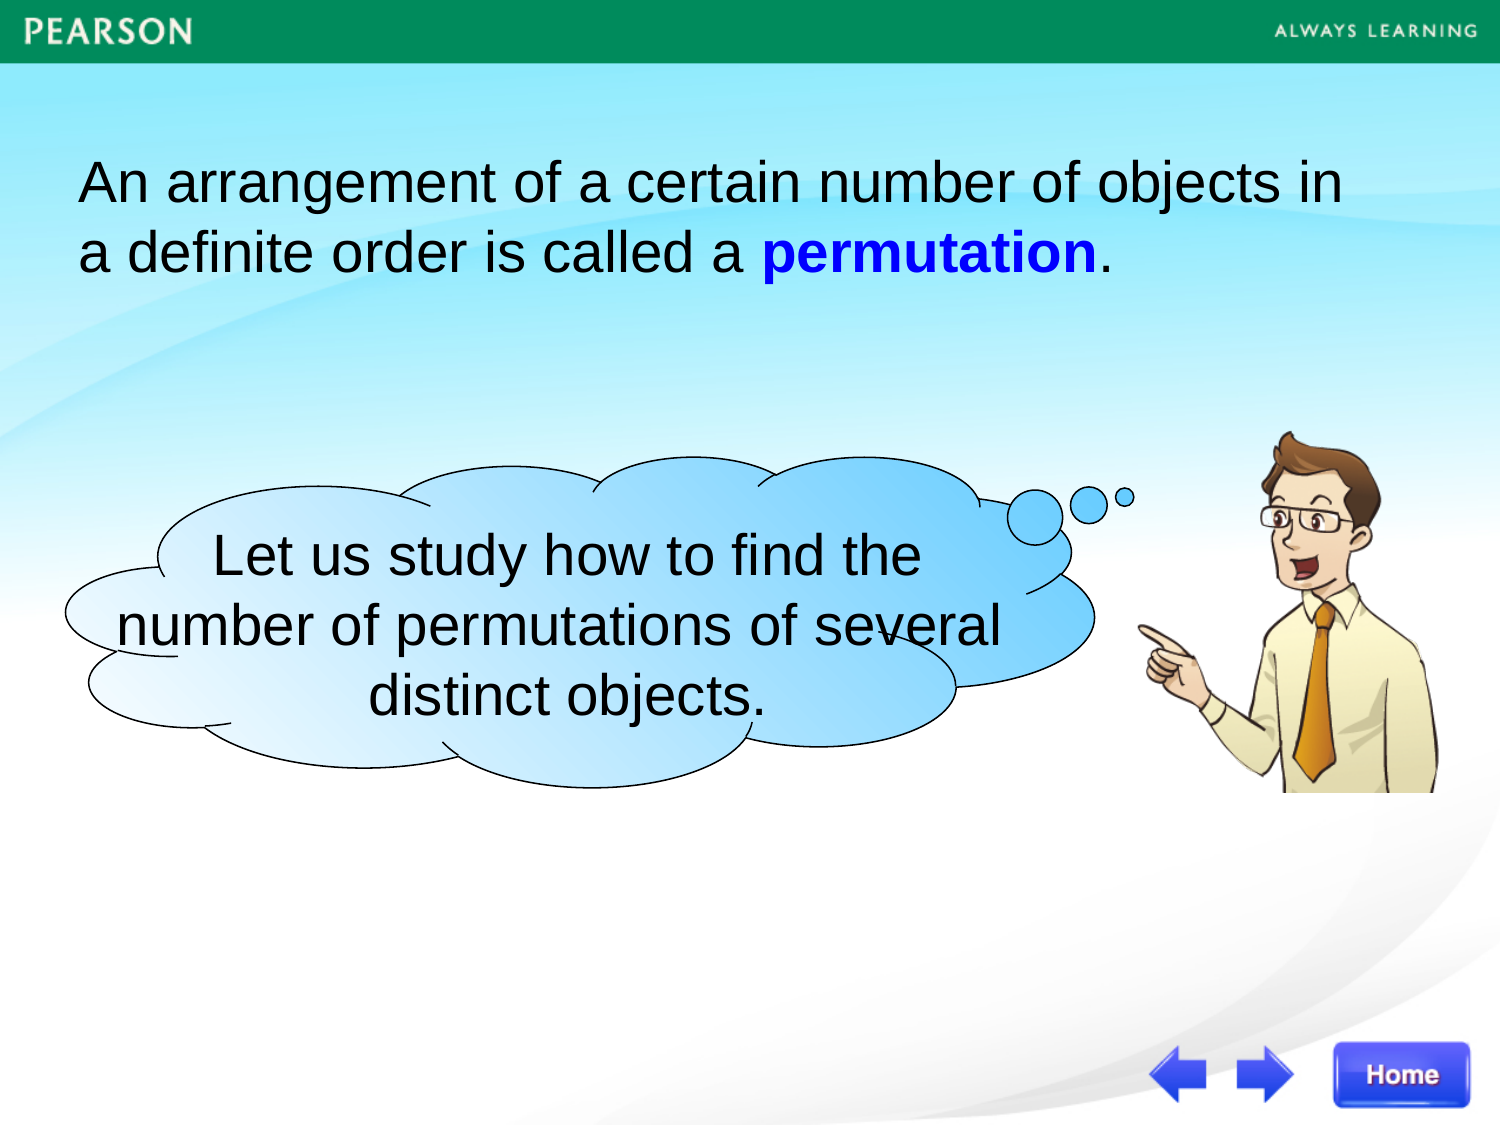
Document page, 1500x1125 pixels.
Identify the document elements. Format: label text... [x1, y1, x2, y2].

picture [0, 0, 1500, 1125]
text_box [66, 402, 1453, 793]
text_box An arrangement of a certain number of objects in a definite order is called a permutation. [64, 137, 1400, 292]
